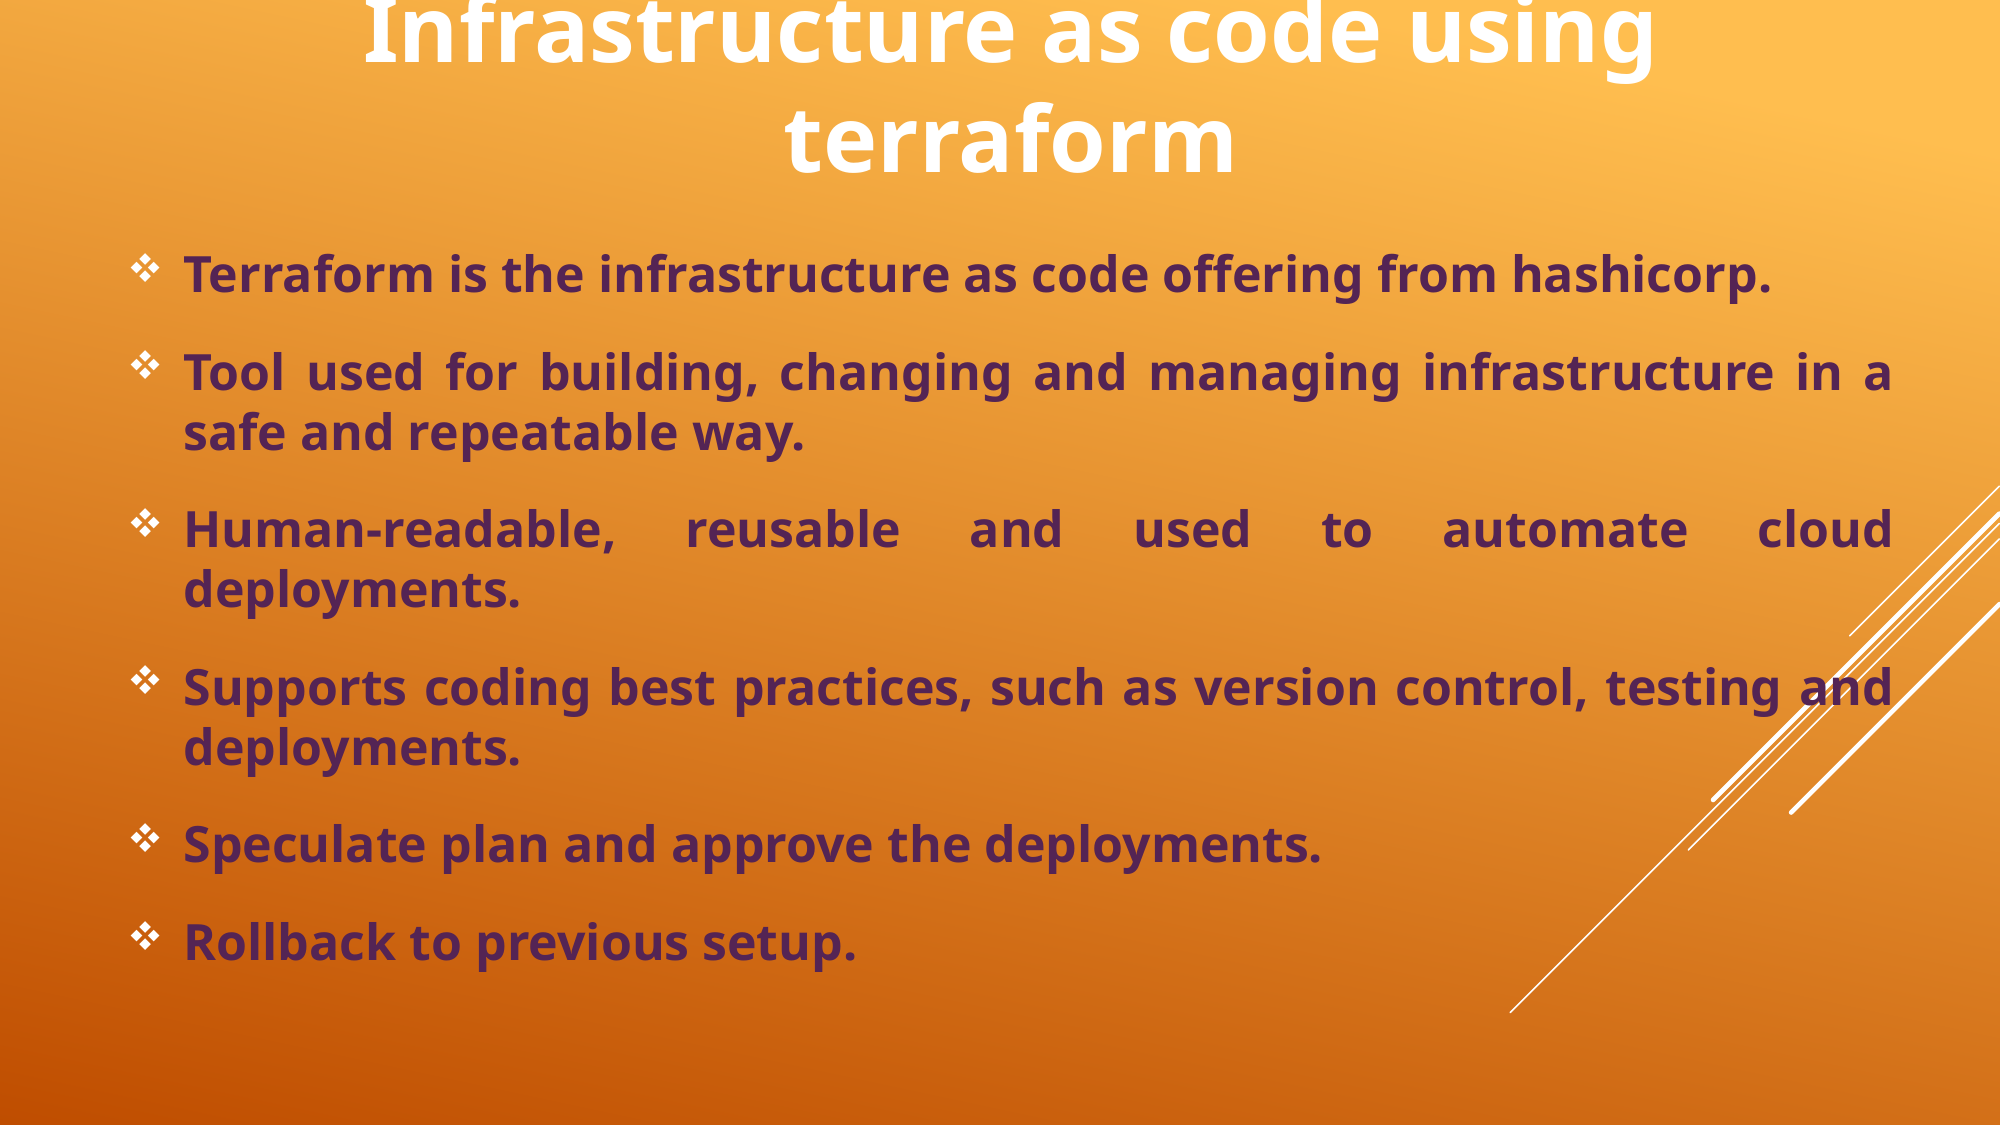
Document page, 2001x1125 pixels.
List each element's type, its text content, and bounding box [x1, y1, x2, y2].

title Infrastructure as code using terraform [112, 44, 1910, 199]
list Terraform is the infrastructure as code offering from hashicorp. Tool used for building, changing and managing infrastructure in a safe and repeatable way. Human-readable, reusable and used to automate cloud deployments. Supports coding best practices, such as version control, testing and deployments. Speculate plan and approve the deployments. Rollback to previous setup. [112, 235, 1910, 1028]
